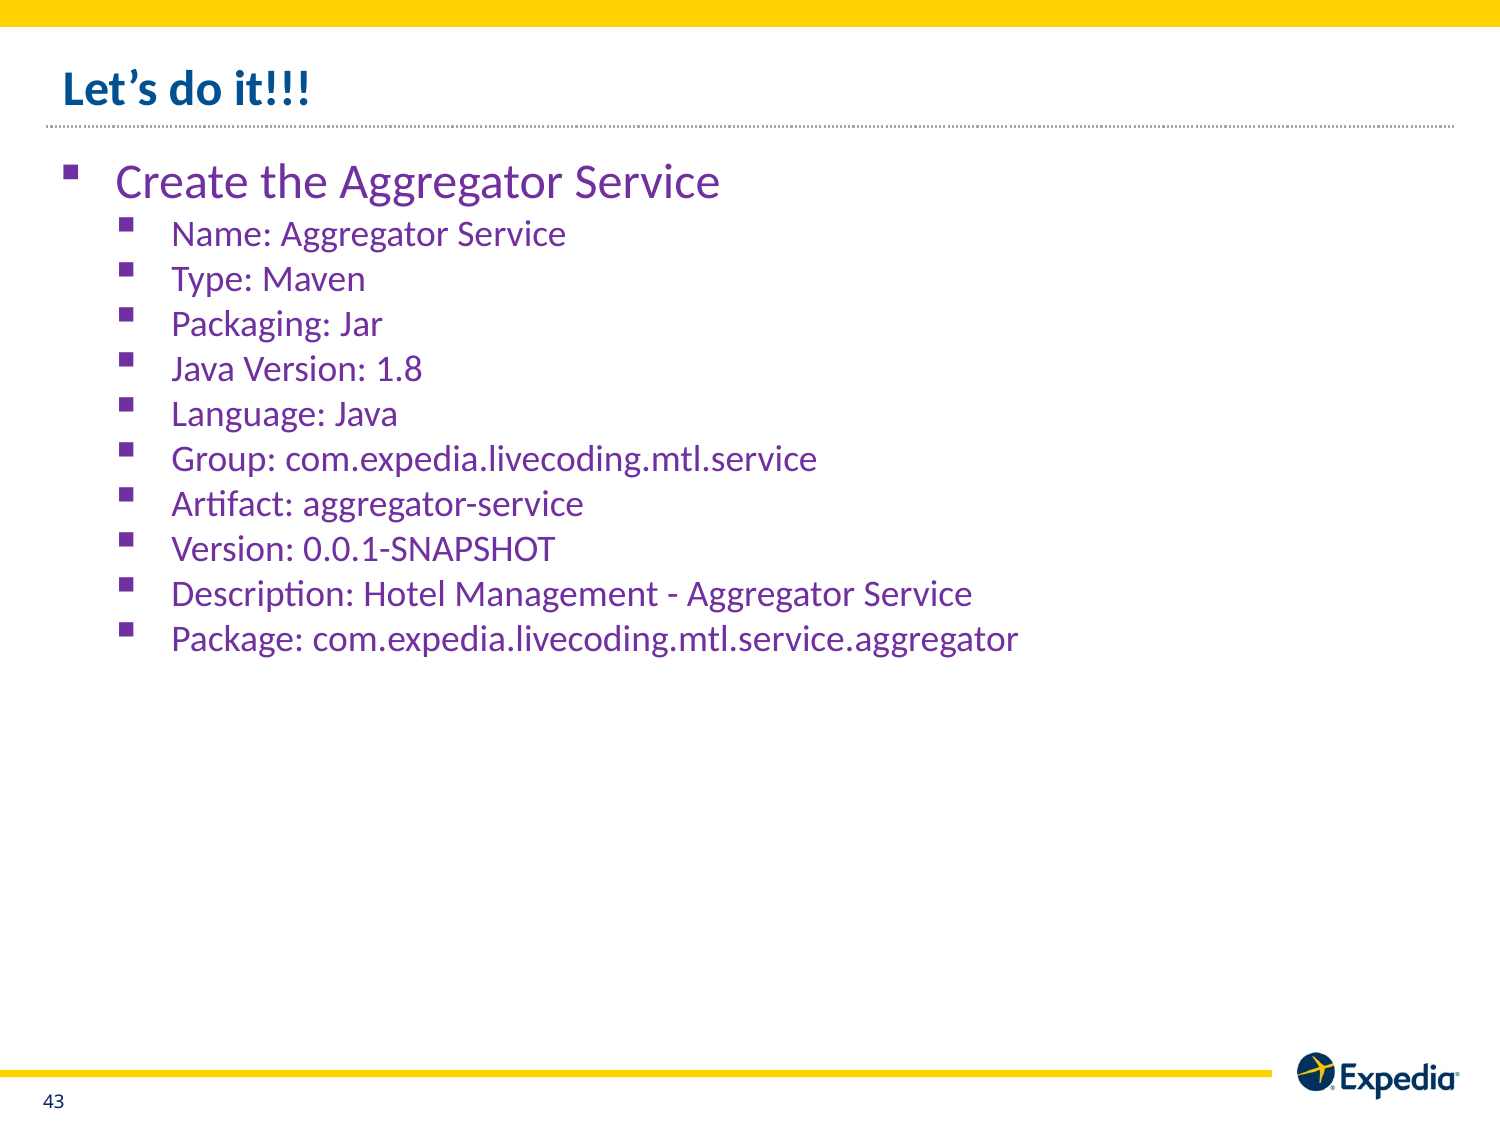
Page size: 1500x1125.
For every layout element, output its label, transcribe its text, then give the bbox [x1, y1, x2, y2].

slide_number 42 [22, 1089, 86, 1114]
title Let’s do it!!! [47, 47, 1460, 108]
picture [1296, 1051, 1475, 1115]
list Create the Aggregator Service Name: Aggregator Service Type: Maven Packaging: Jar Java Version: 1.8 Language: Java Group: com.expedia.livecoding.mtl.service Artifact: aggregator-service Version: 0.0.1-SNAPSHOT Description: Hotel Management - Aggregator Service Package: com.expedia.livecoding.mtl.service.aggregator [44, 148, 1456, 1040]
